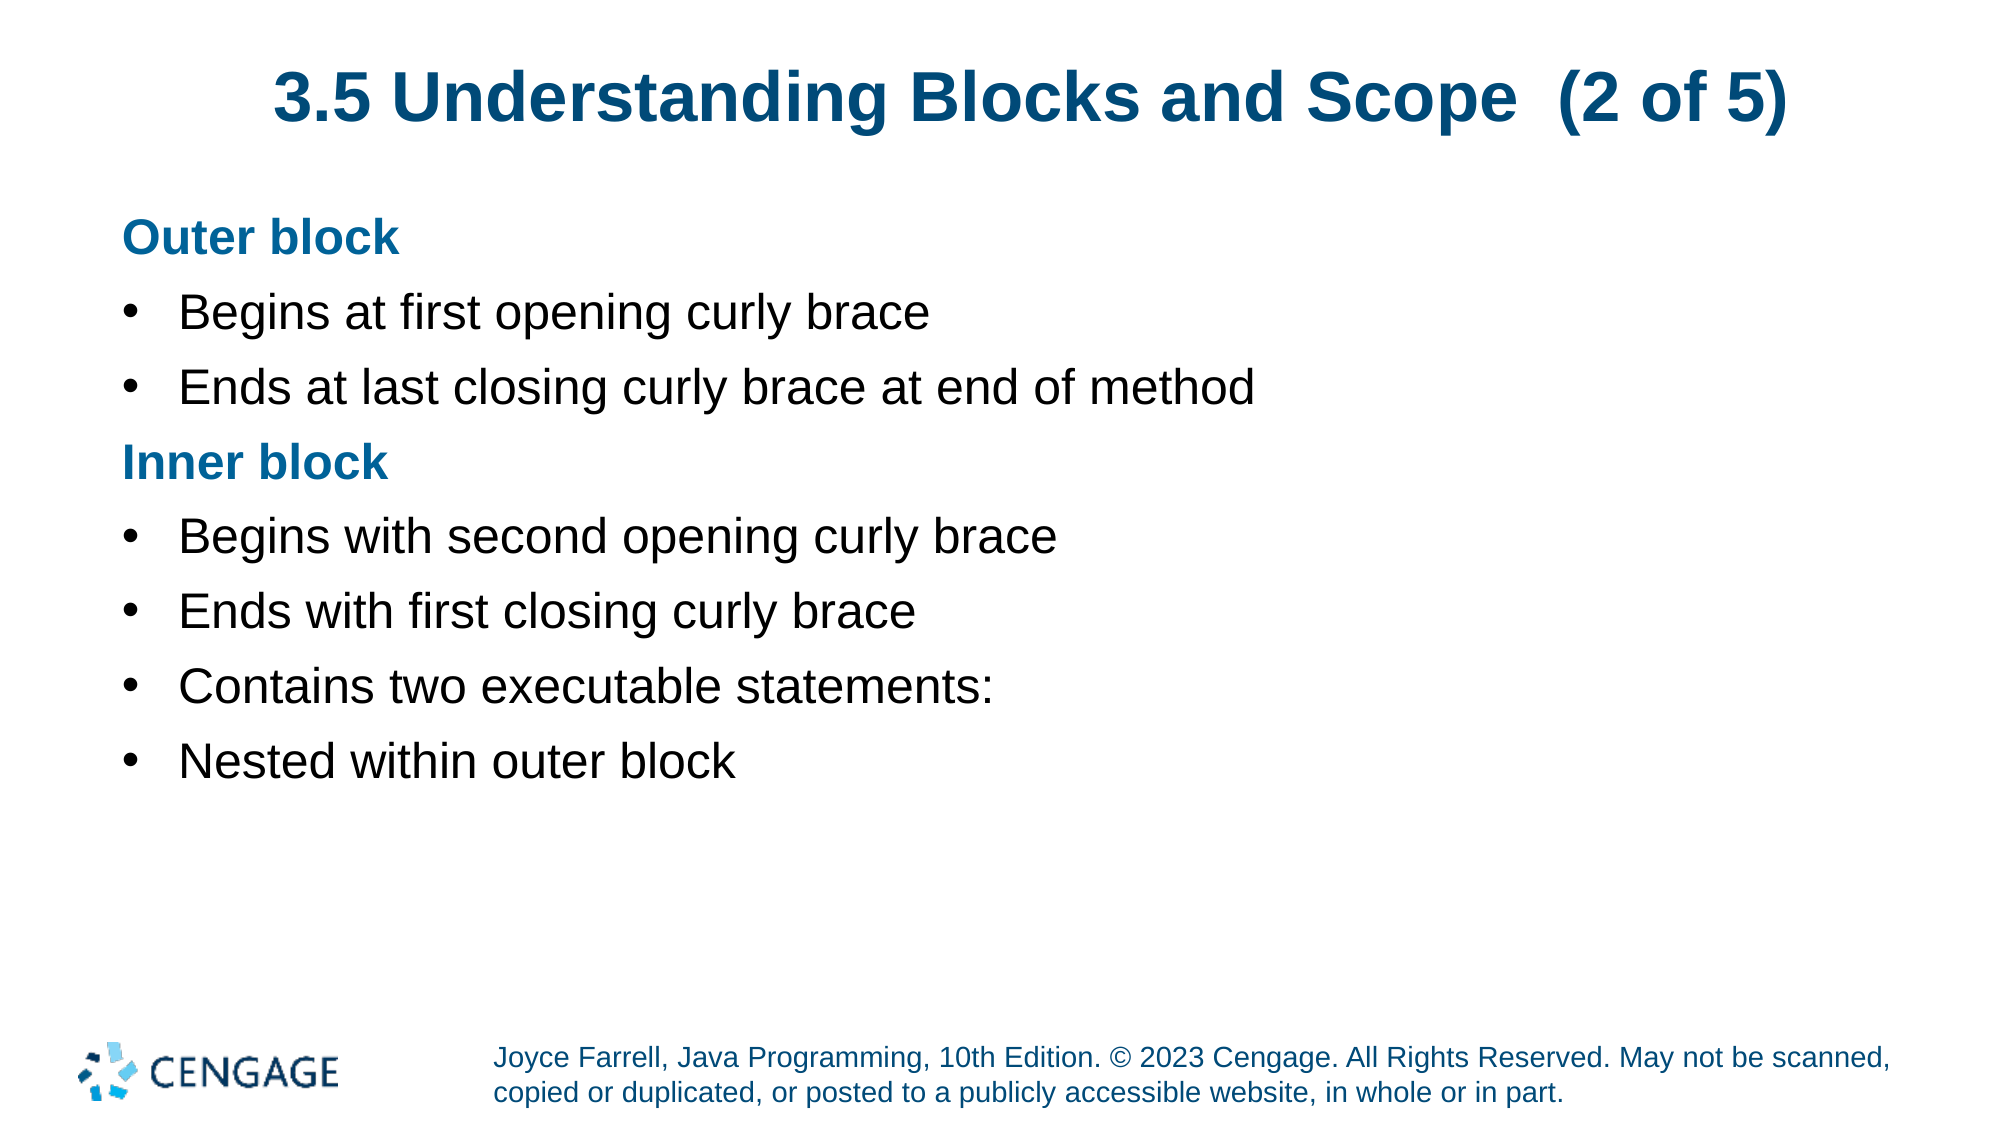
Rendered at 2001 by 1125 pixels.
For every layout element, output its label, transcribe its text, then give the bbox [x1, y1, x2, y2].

picture [78, 1042, 338, 1101]
title 3.5 Understanding Blocks and Scope (2 of 5) [137, 59, 1928, 171]
list Outer block Begins at first opening curly brace Ends at last closing curly brace at end of method Inner block Begins with second opening curly brace Ends with first closing curly brace Contains two executable statements: Nested within outer block [121, 211, 1880, 824]
